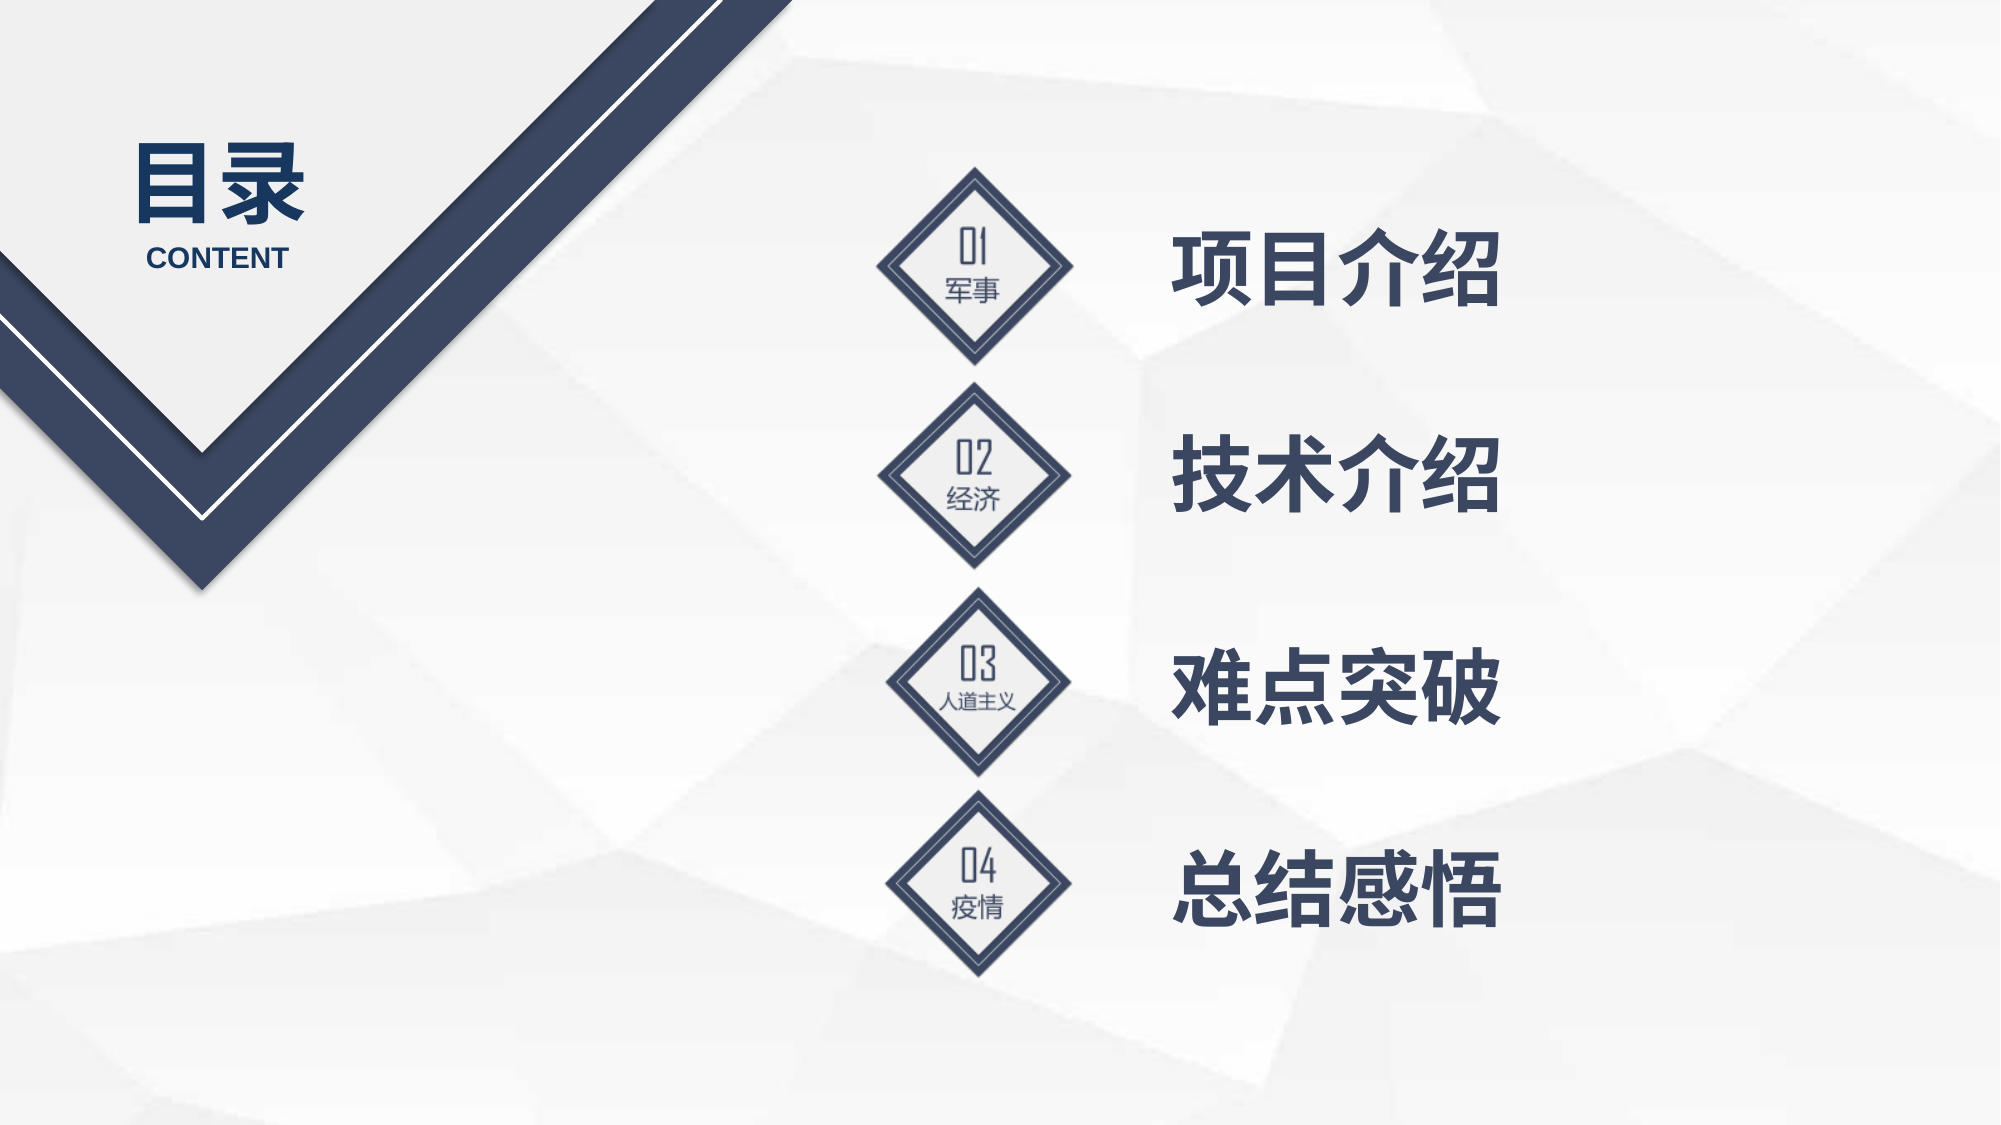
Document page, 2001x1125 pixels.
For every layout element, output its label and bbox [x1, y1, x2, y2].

text_box [101, 116, 334, 283]
text_box [0, 0, 620, 418]
picture [0, 0, 2001, 1125]
text_box [792, 162, 2000, 369]
text_box [796, 377, 2000, 573]
text_box [808, 583, 2000, 781]
text_box [807, 785, 2000, 981]
